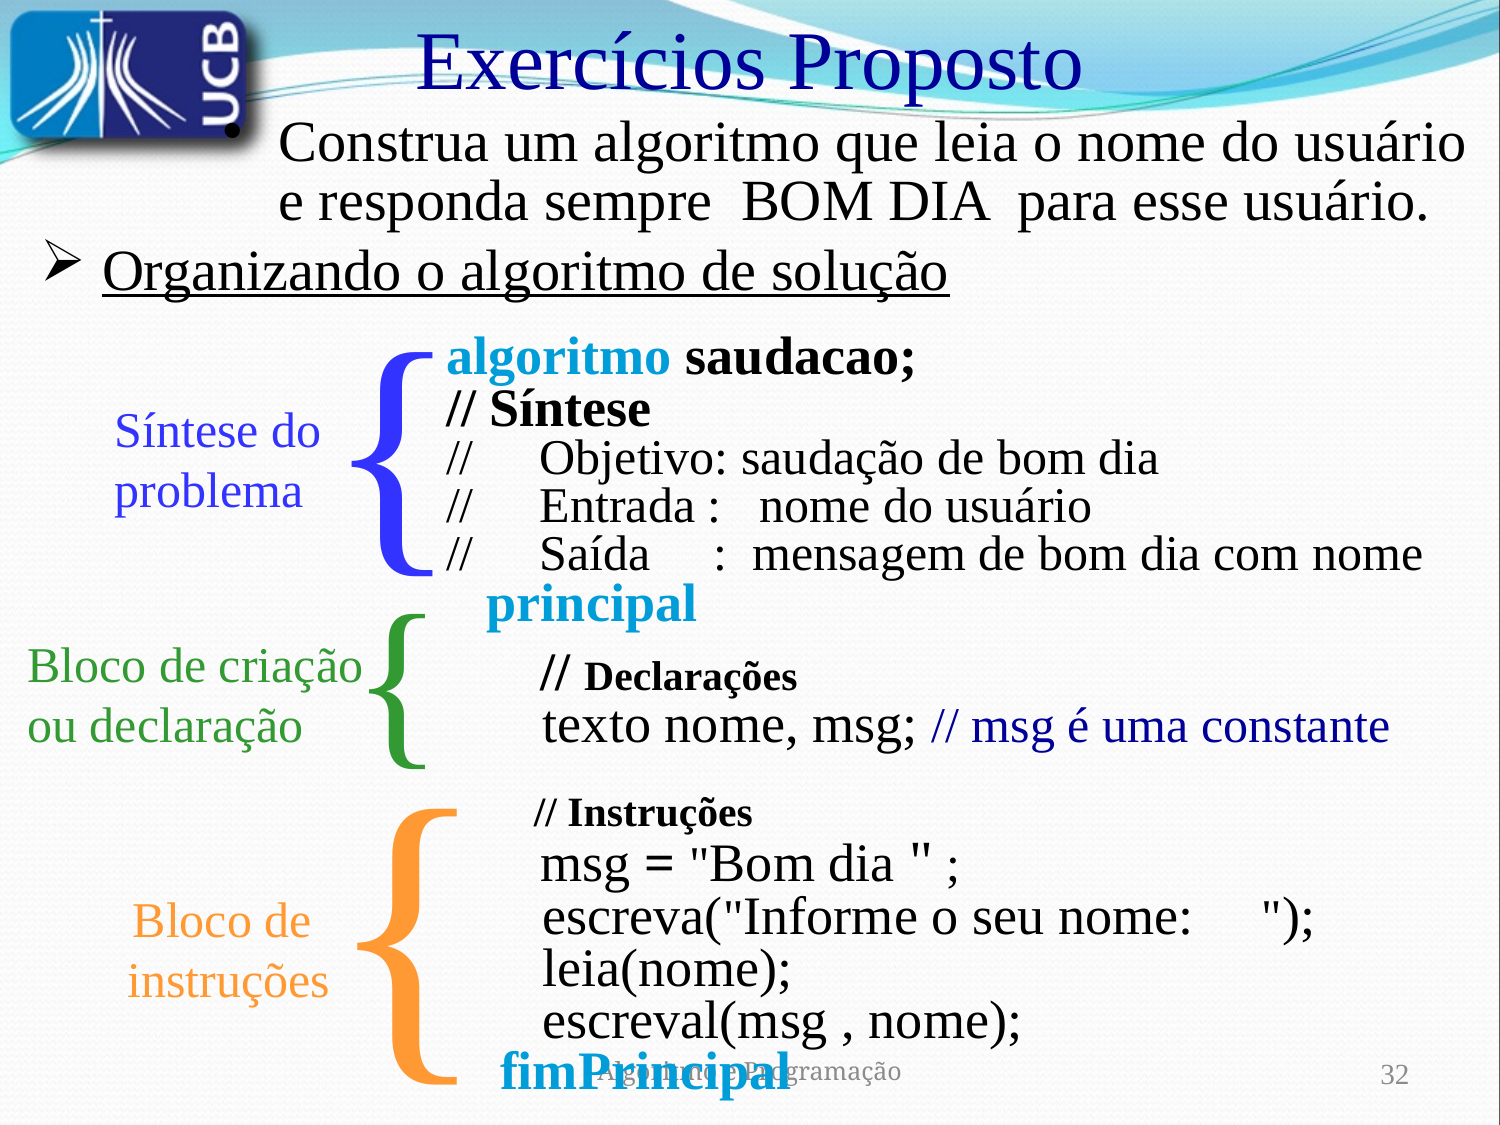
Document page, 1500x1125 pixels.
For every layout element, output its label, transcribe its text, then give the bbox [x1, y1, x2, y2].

text_box Organizando o algoritmo de solução [25, 224, 965, 310]
picture [0, 0, 1500, 1125]
text_box Bloco de instruções [112, 880, 312, 1015]
footer Algoritmo e Programação [512, 1042, 988, 1103]
text_box Síntese do problema [99, 390, 375, 525]
text_box { [312, 699, 438, 1115]
text_box Construa um algoritmo que leia o nome do usuário e responda sempre BOM DIA para esse usuário. [207, 106, 1483, 244]
text_box Exercícios Proposto [112, 12, 1388, 100]
text_box { [337, 549, 463, 790]
text_box algoritmo saudacao; // Síntese // Objetivo: saudação de bom dia // Entrada : nome do usuário // Saída : mensagem de bom dia com nome principal // Declarações texto nome, msg; // msg é uma constante // Instruções msg = "Bom dia " ; escreva("Informe o seu nome: "); leia(nome); escreval(msg , nome); fimPrincipal [438, 324, 1469, 1100]
text_box { [312, 262, 438, 603]
text_box Bloco de criação ou declaração [12, 624, 337, 760]
